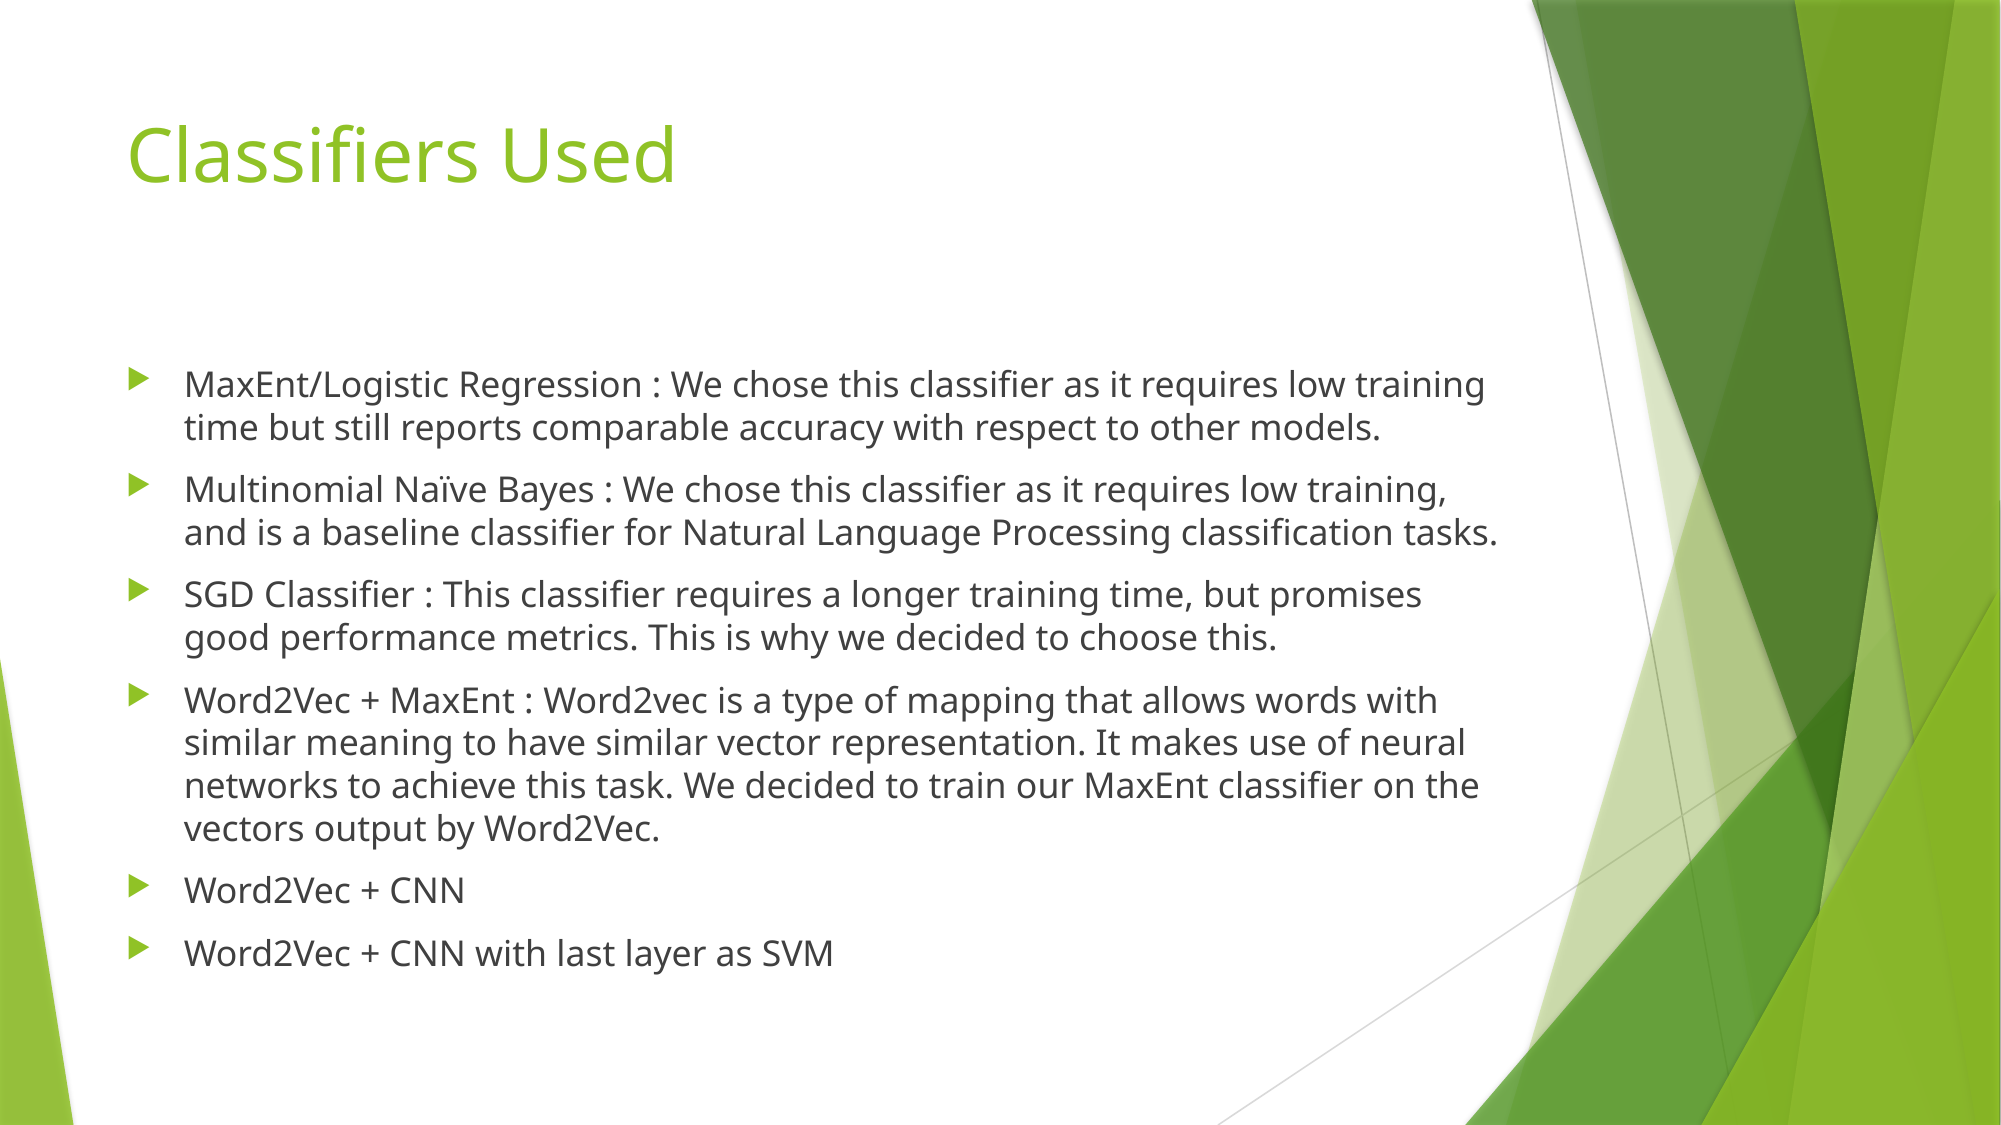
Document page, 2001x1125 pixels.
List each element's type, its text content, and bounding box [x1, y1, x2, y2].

list MaxEnt/Logistic Regression : We chose this classifier as it requires low training time but still reports comparable accuracy with respect to other models. Multinomial Naïve Bayes : We chose this classifier as it requires low training, and is a baseline classifier for Natural Language Processing classification tasks. SGD Classifier : This classifier requires a longer training time, but promises good performance metrics. This is why we decided to choose this. Word2Vec + MaxEnt : Word2vec is a type of mapping that allows words with similar meaning to have similar vector representation. It makes use of neural networks to achieve this task. We decided to train our MaxEnt classifier on the vectors output by Word2Vec. Word2Vec + CNN Word2Vec + CNN with last layer as SVM [111, 354, 1522, 992]
title Classifiers Used [111, 99, 1522, 317]
